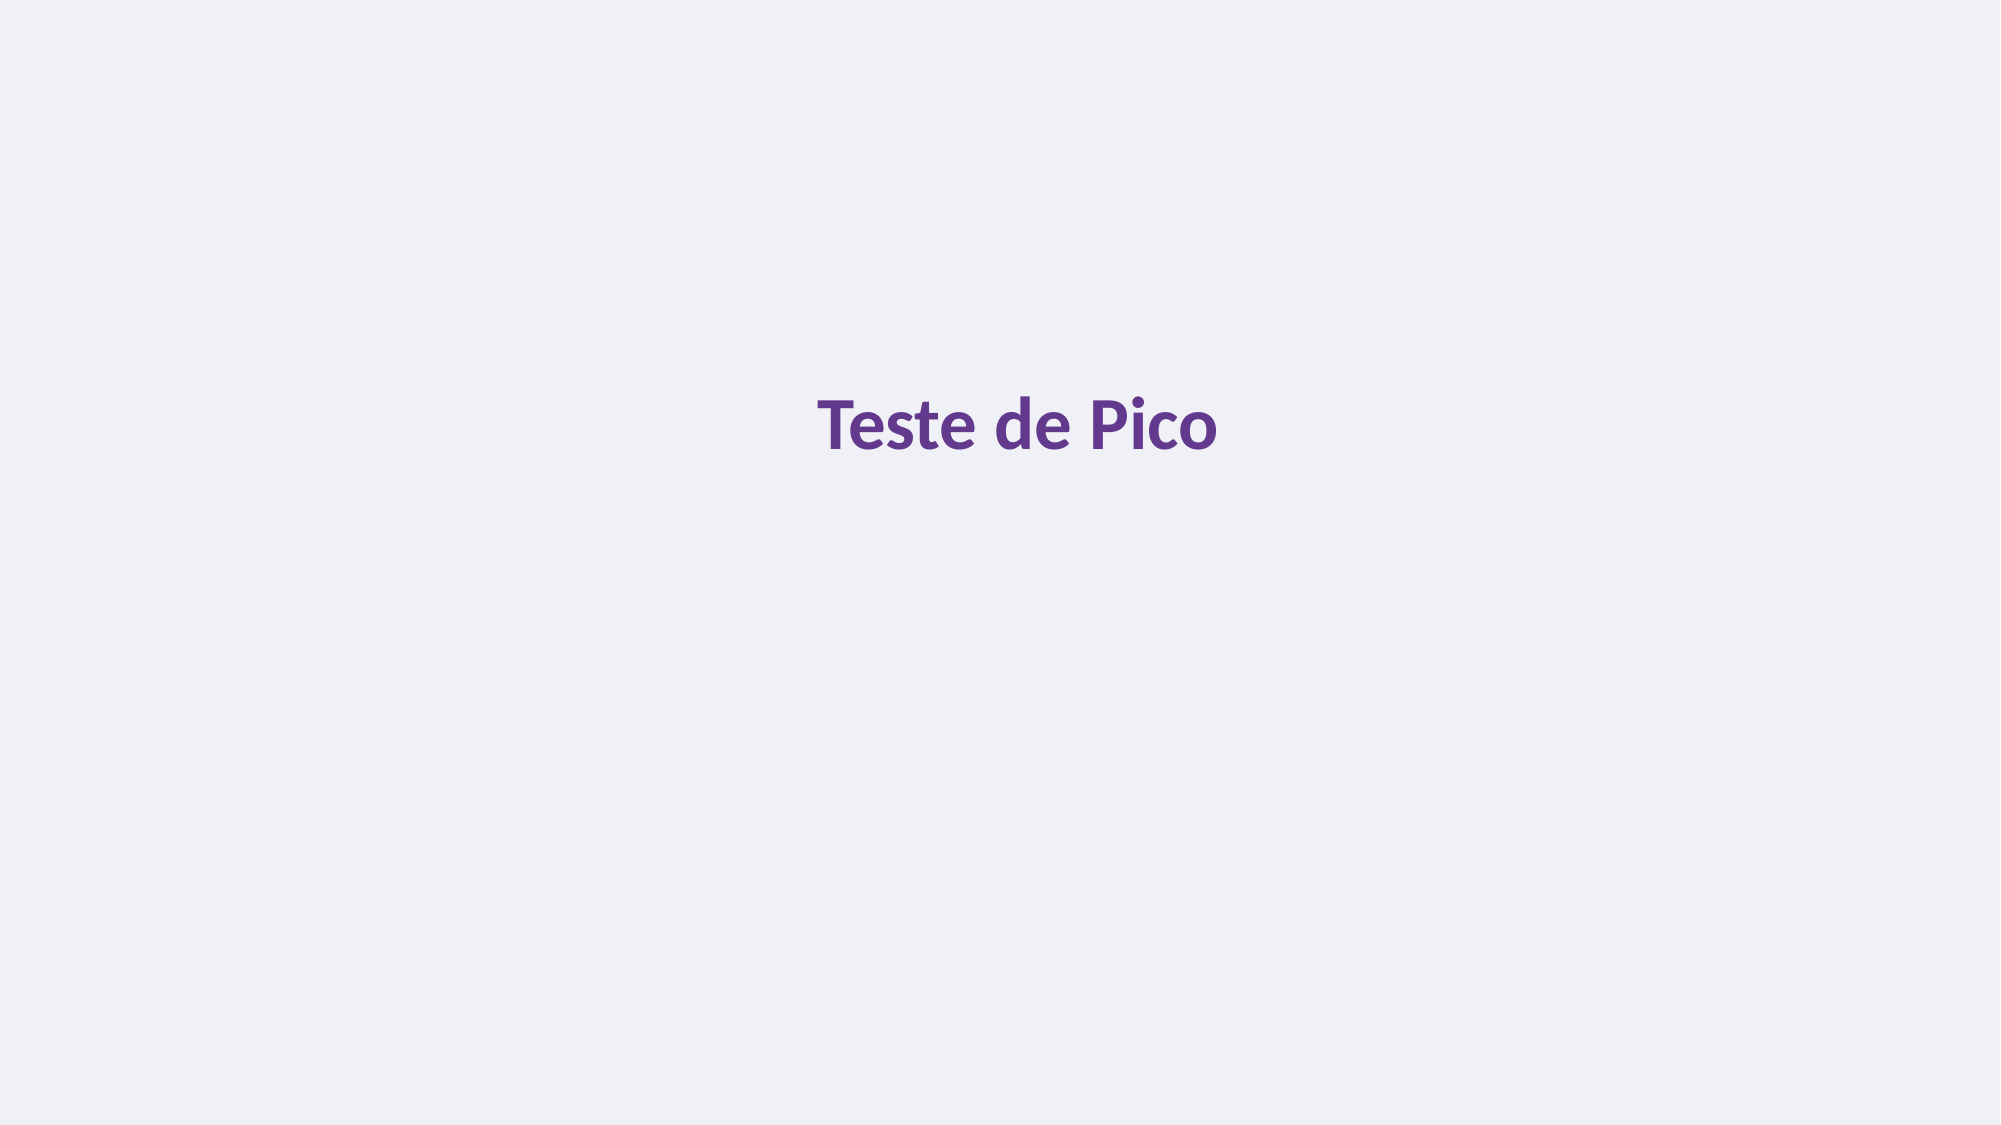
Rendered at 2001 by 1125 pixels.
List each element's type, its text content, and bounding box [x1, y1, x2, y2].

text_box Teste de Pico [536, 366, 1501, 472]
